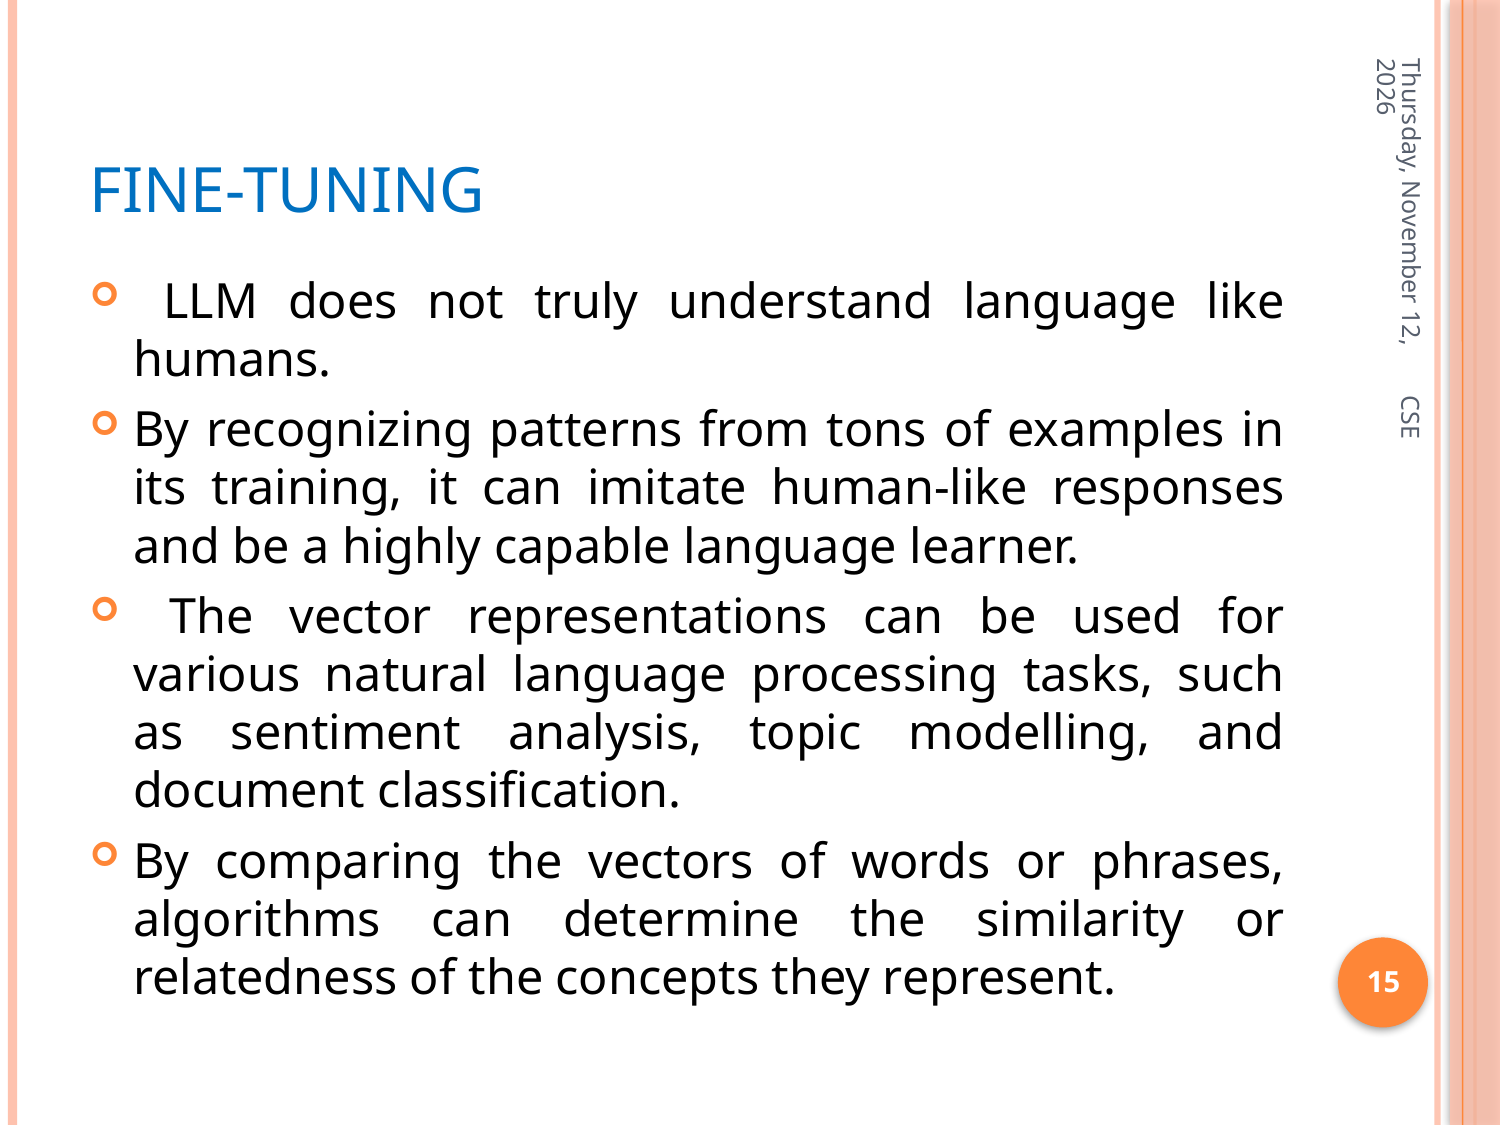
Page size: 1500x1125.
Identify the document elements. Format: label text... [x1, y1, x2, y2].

slide_number 15 [1333, 940, 1434, 1027]
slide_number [1378, 43, 1442, 374]
title Fine-tuning [75, 45, 1300, 233]
list LLM does not truly understand language like humans. By recognizing patterns from tons of examples in its training, it can imitate human-like responses and be a highly capable language learner. The vector representations can be used for various natural language processing tasks, such as sentiment analysis, topic modelling, and document classification. By comparing the vectors of words or phrases, algorithms can determine the similarity or relatedness of the concepts they represent. [75, 262, 1300, 1062]
footer CSE [1379, 380, 1440, 906]
